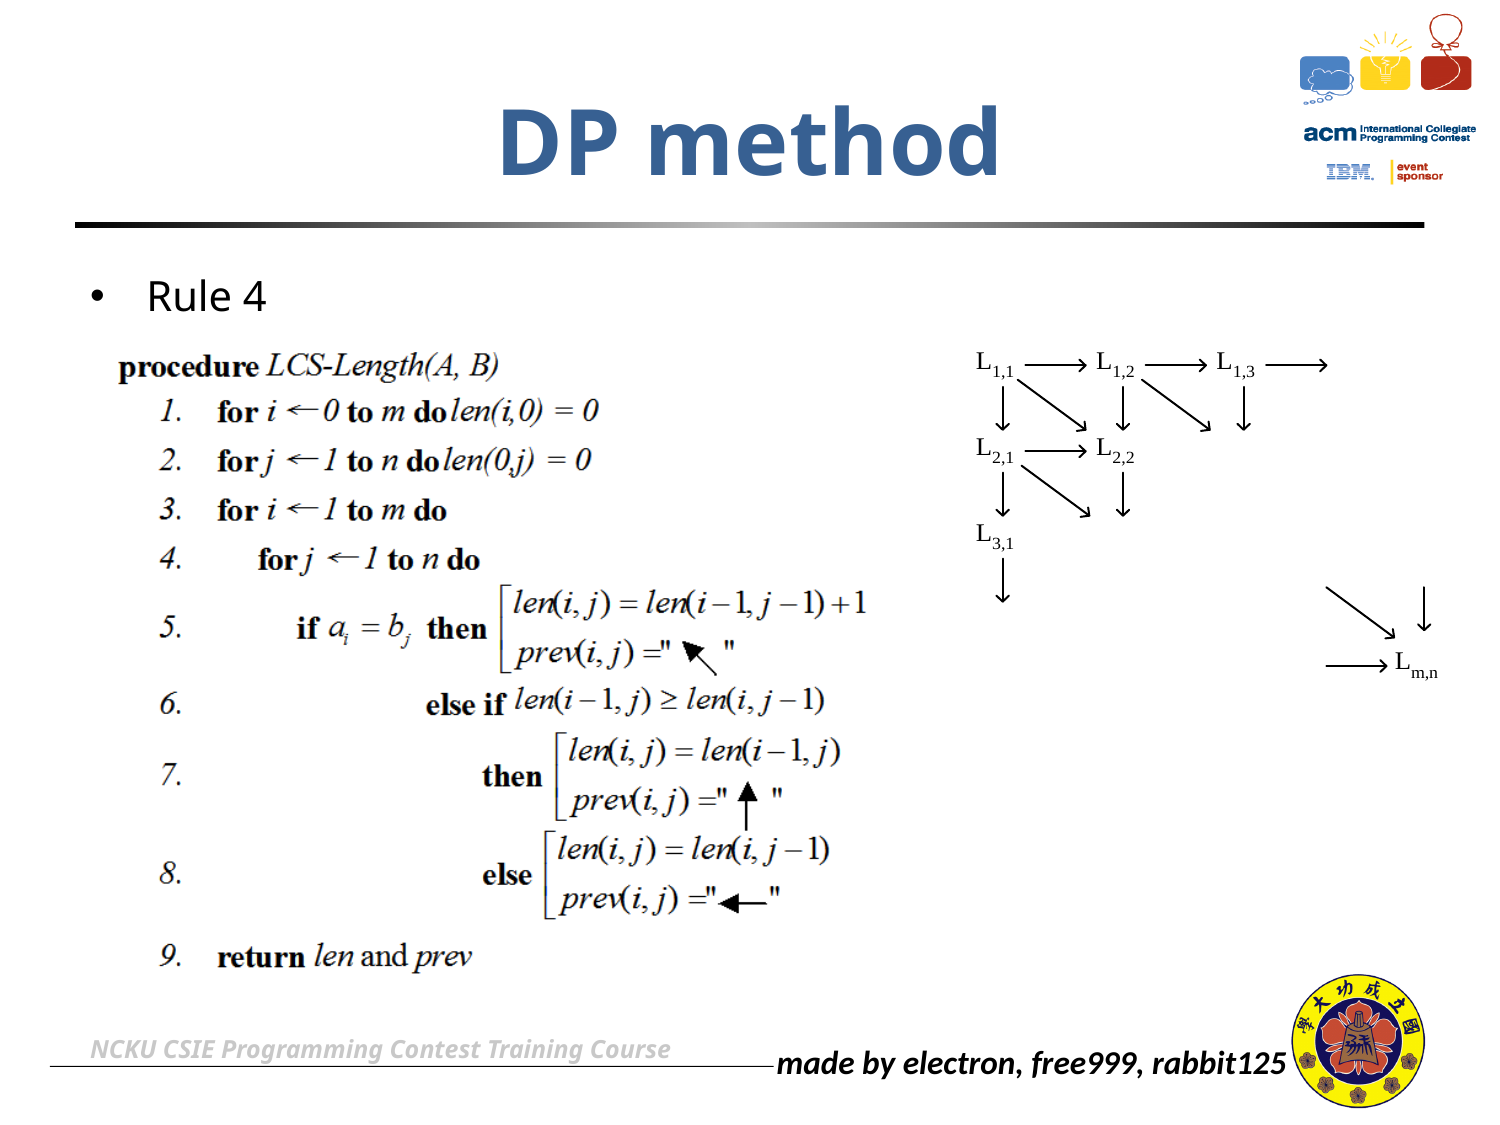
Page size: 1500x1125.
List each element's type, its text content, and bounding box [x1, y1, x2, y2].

picture [116, 351, 868, 976]
title DP method [75, 45, 1425, 233]
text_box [960, 339, 1454, 692]
slide_number NCKU CSIE Programming Contest Training Course [75, 1018, 774, 1079]
list Rule 4 [75, 262, 1425, 1005]
picture [1292, 11, 1480, 188]
picture [1282, 970, 1431, 1114]
